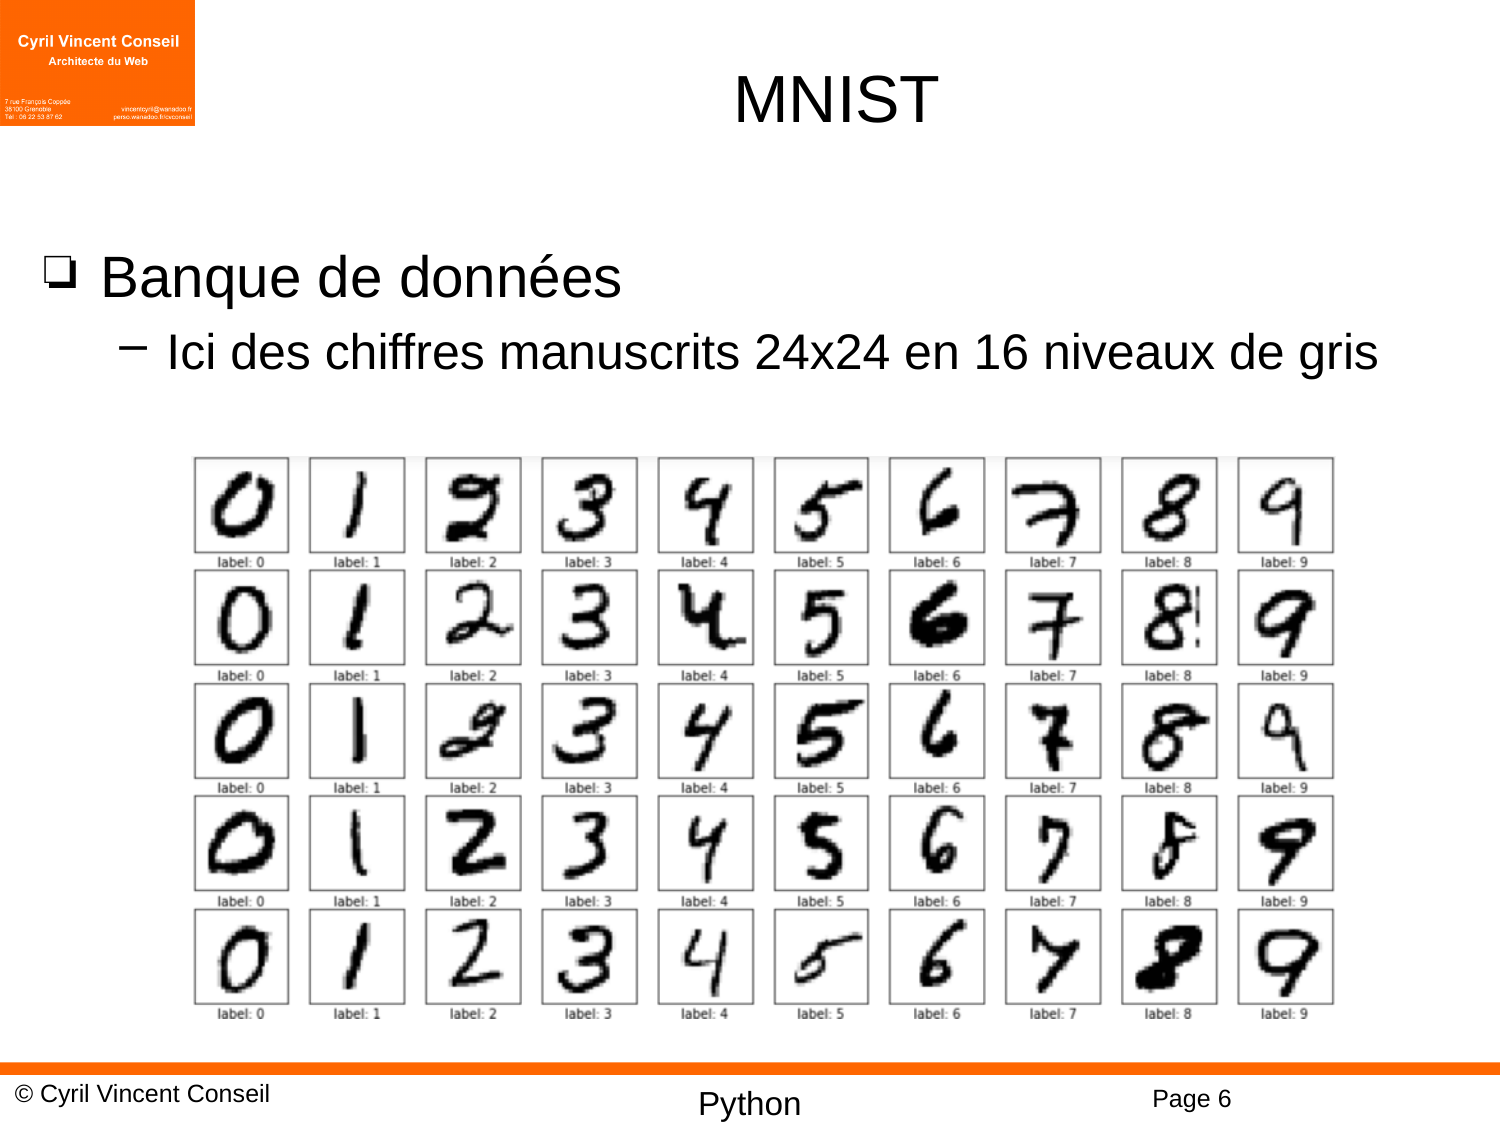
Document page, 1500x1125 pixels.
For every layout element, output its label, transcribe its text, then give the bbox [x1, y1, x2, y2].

picture [0, 0, 195, 126]
picture [191, 455, 1336, 1020]
list Banque de données Ici des chiffres manuscrits 24x24 en 16 niveaux de gris [29, 231, 1468, 1059]
title MNIST [194, 2, 1480, 190]
